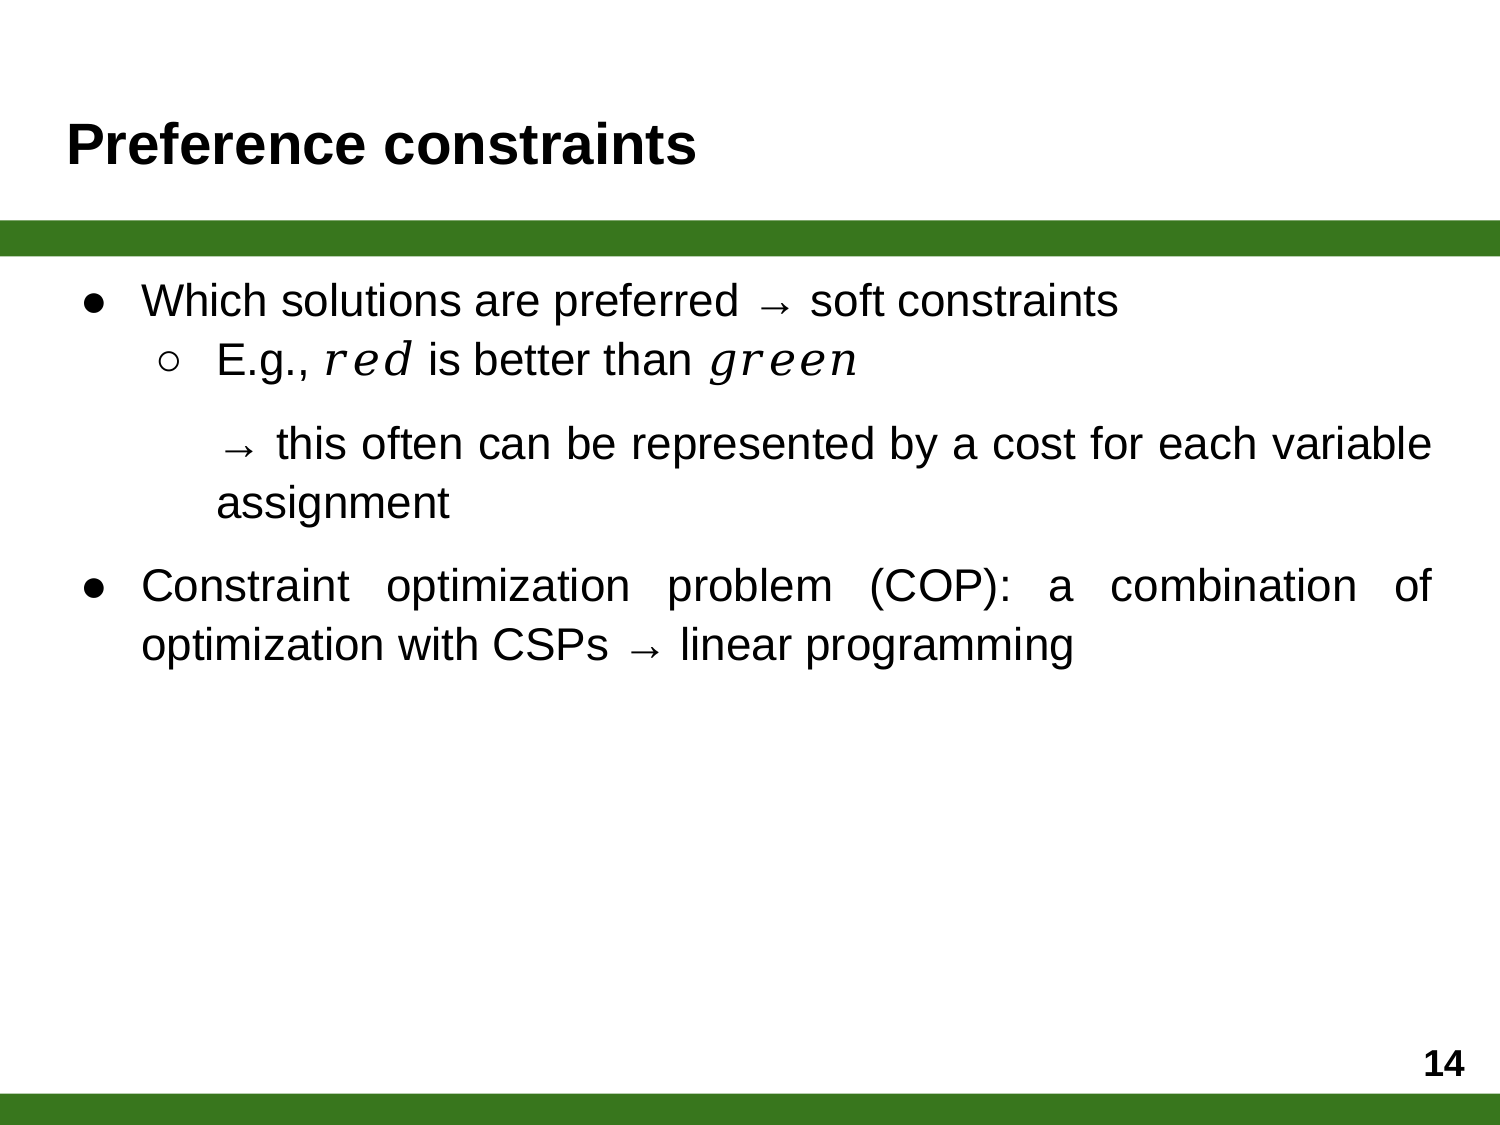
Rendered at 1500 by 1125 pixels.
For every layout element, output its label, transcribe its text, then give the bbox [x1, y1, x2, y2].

title Preference constraints [51, 97, 1449, 223]
slide_number 14 [1389, 1019, 1480, 1106]
list Which solutions are preferred → soft constraints E.g., 𝑟𝑒𝑑 is better than 𝑔𝑟𝑒𝑒𝑛 → this often can be represented by a cost for each variable assignment Constraint optimization problem (COP): a combination of optimization with CSPs → linear programming [51, 252, 1449, 1000]
